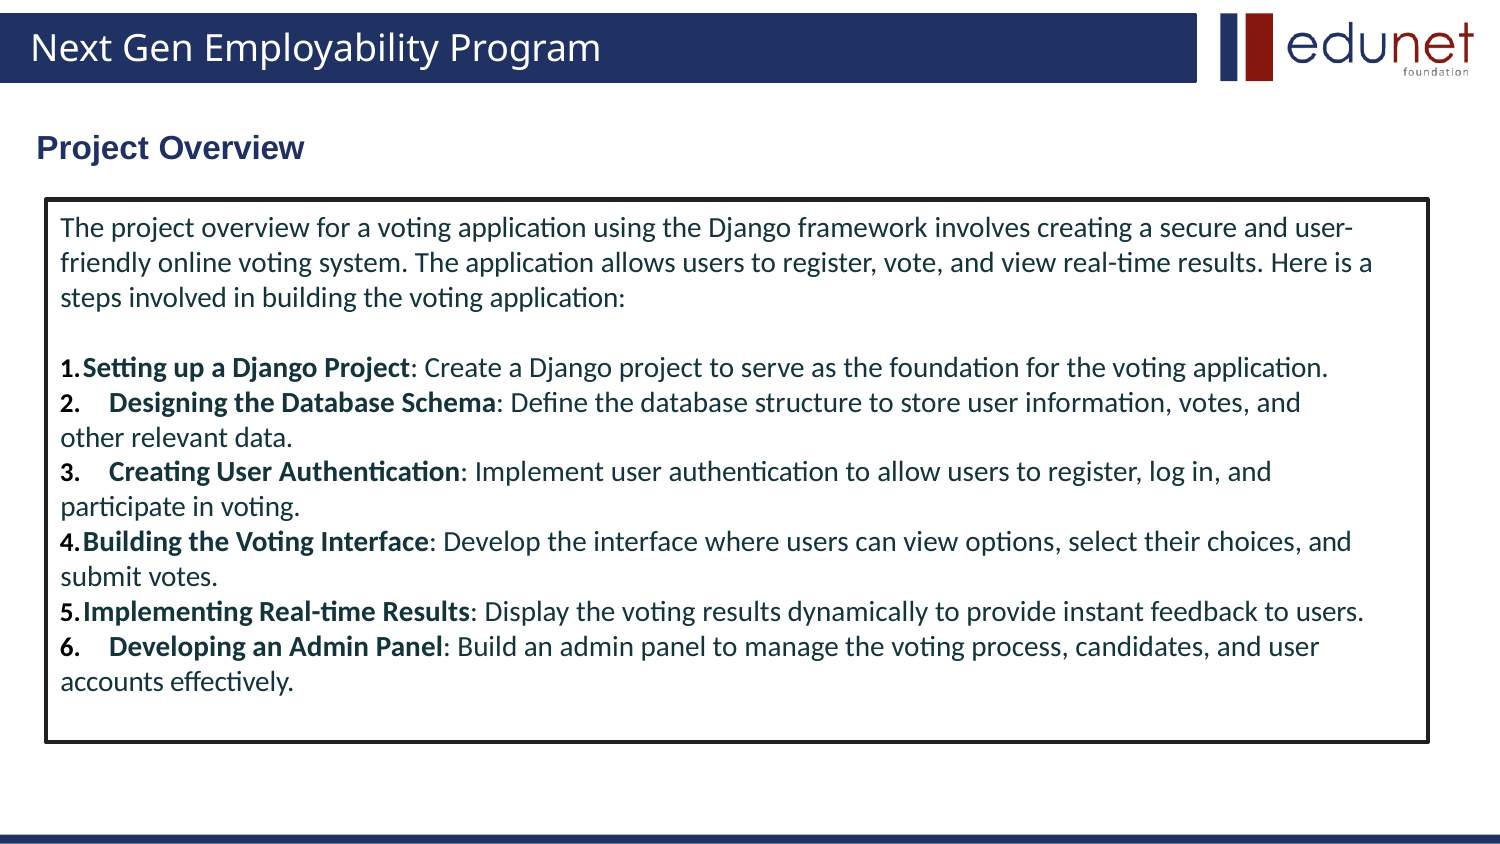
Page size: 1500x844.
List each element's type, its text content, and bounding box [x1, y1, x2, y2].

text_box Project Overview The project overview for a voting application using the Django framework involves creating a secure and user- friendly online voting system. The application allows users to register, vote, and view real-time results. Here is a steps involved in building the voting application: Setting up a Django Project: Create a Django project to serve as the foundation for the voting application. Designing the Database Schema: Define the database structure to store user information, votes, and other relevant data. Creating User Authentication: Implement user authentication to allow users to register, log in, and participate in voting. Building the Voting Interface: Develop the interface where users can view options, select their choices, and submit votes. Implementing Real-time Results: Display the voting results dynamically to provide instant feedback to users. Developing an Admin Panel: Build an admin panel to manage the voting process, candidates, and user accounts effectively. [34, 124, 1413, 698]
picture [1287, 21, 1474, 76]
title Next Gen Employability Program [2, 21, 1193, 165]
text_box [45, 199, 1428, 743]
